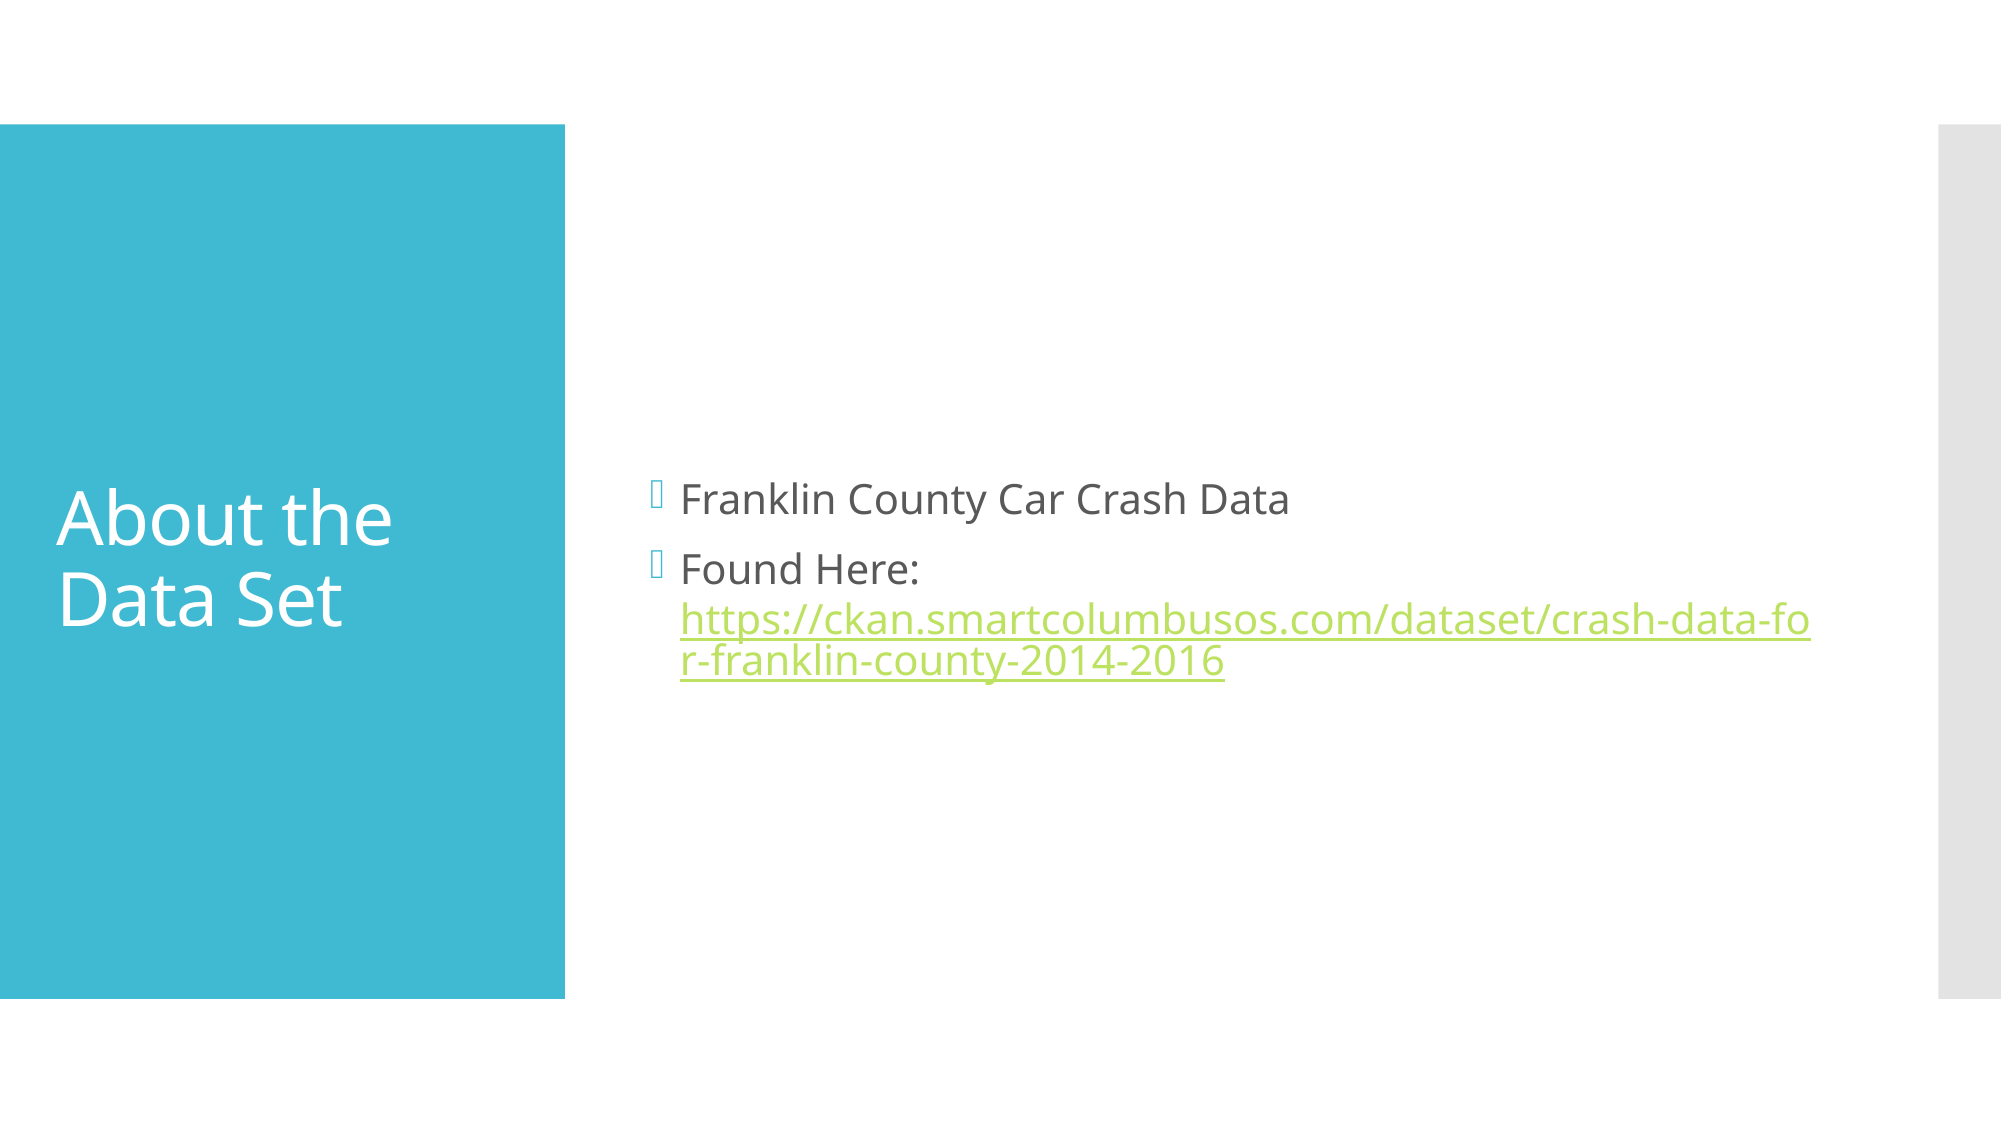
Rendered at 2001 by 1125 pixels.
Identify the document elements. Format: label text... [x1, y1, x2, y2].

list Franklin County Car Crash Data Found Here: https://ckan.smartcolumbusos.com/dataset/crash-data-for-franklin-county-2014-2016 [634, 141, 1835, 982]
title About the Data Set [41, 184, 525, 940]
